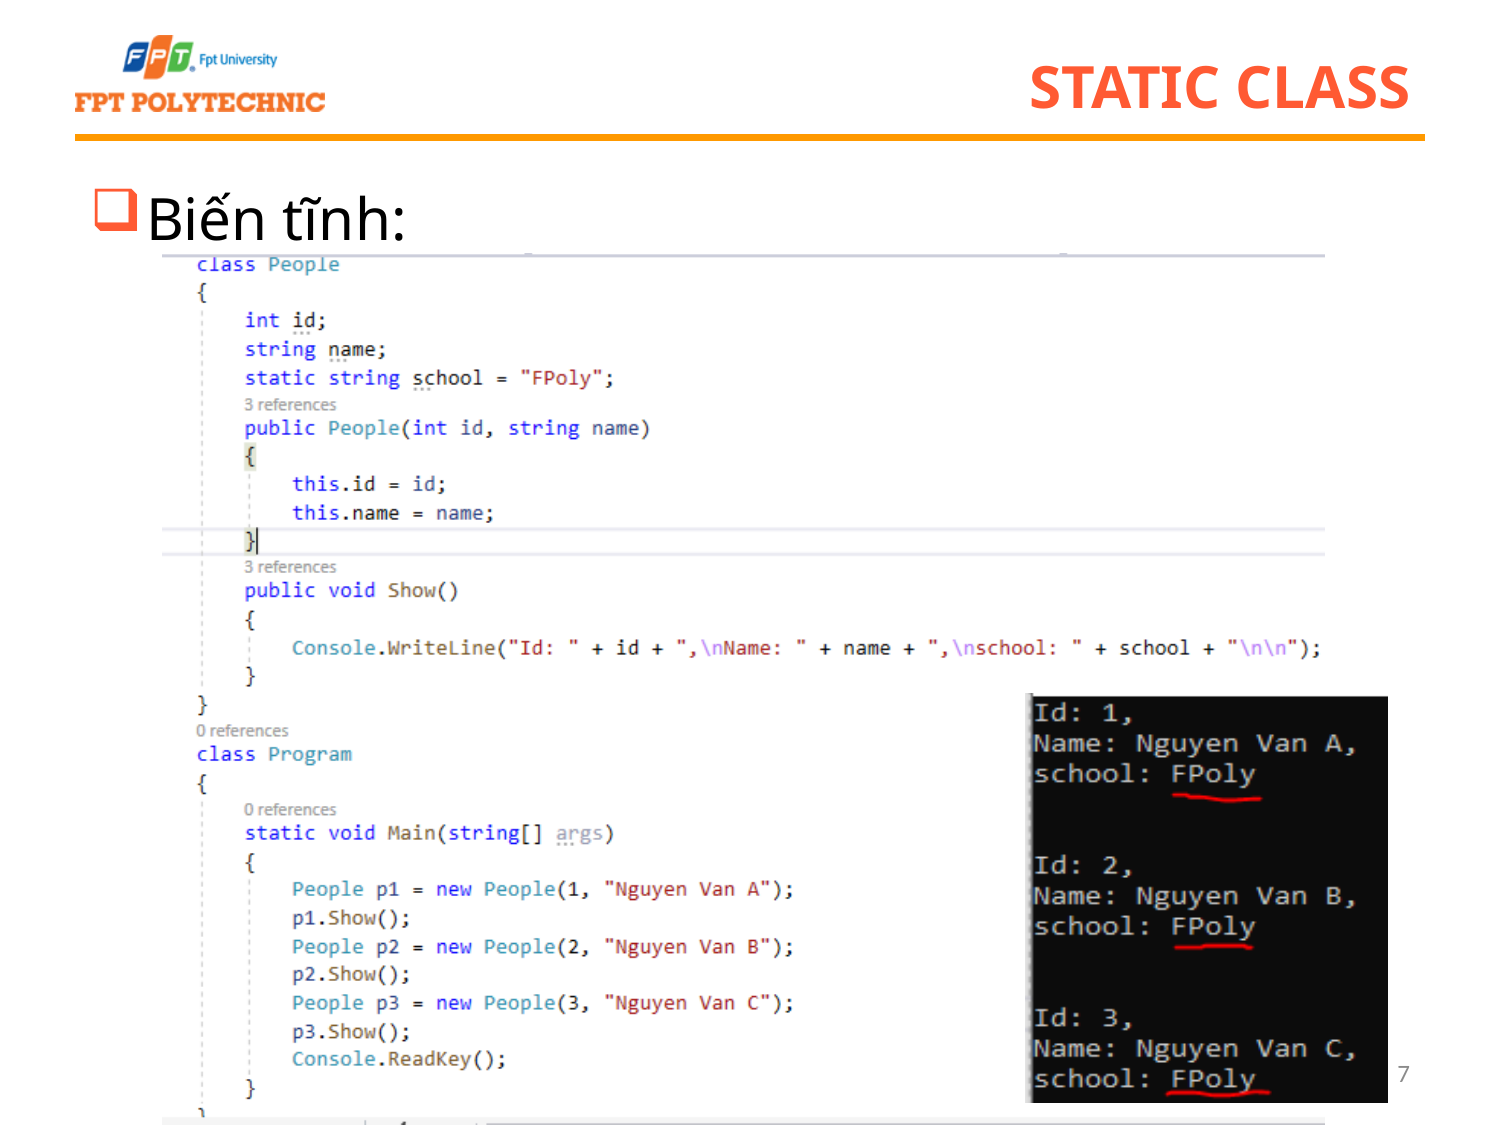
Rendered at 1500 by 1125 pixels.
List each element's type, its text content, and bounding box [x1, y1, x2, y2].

slide_number 7 [1391, 1042, 1425, 1103]
title Static class [337, 45, 1425, 125]
list Biến tĩnh: [75, 174, 1425, 1038]
picture [162, 253, 1388, 1125]
picture [75, 35, 325, 112]
